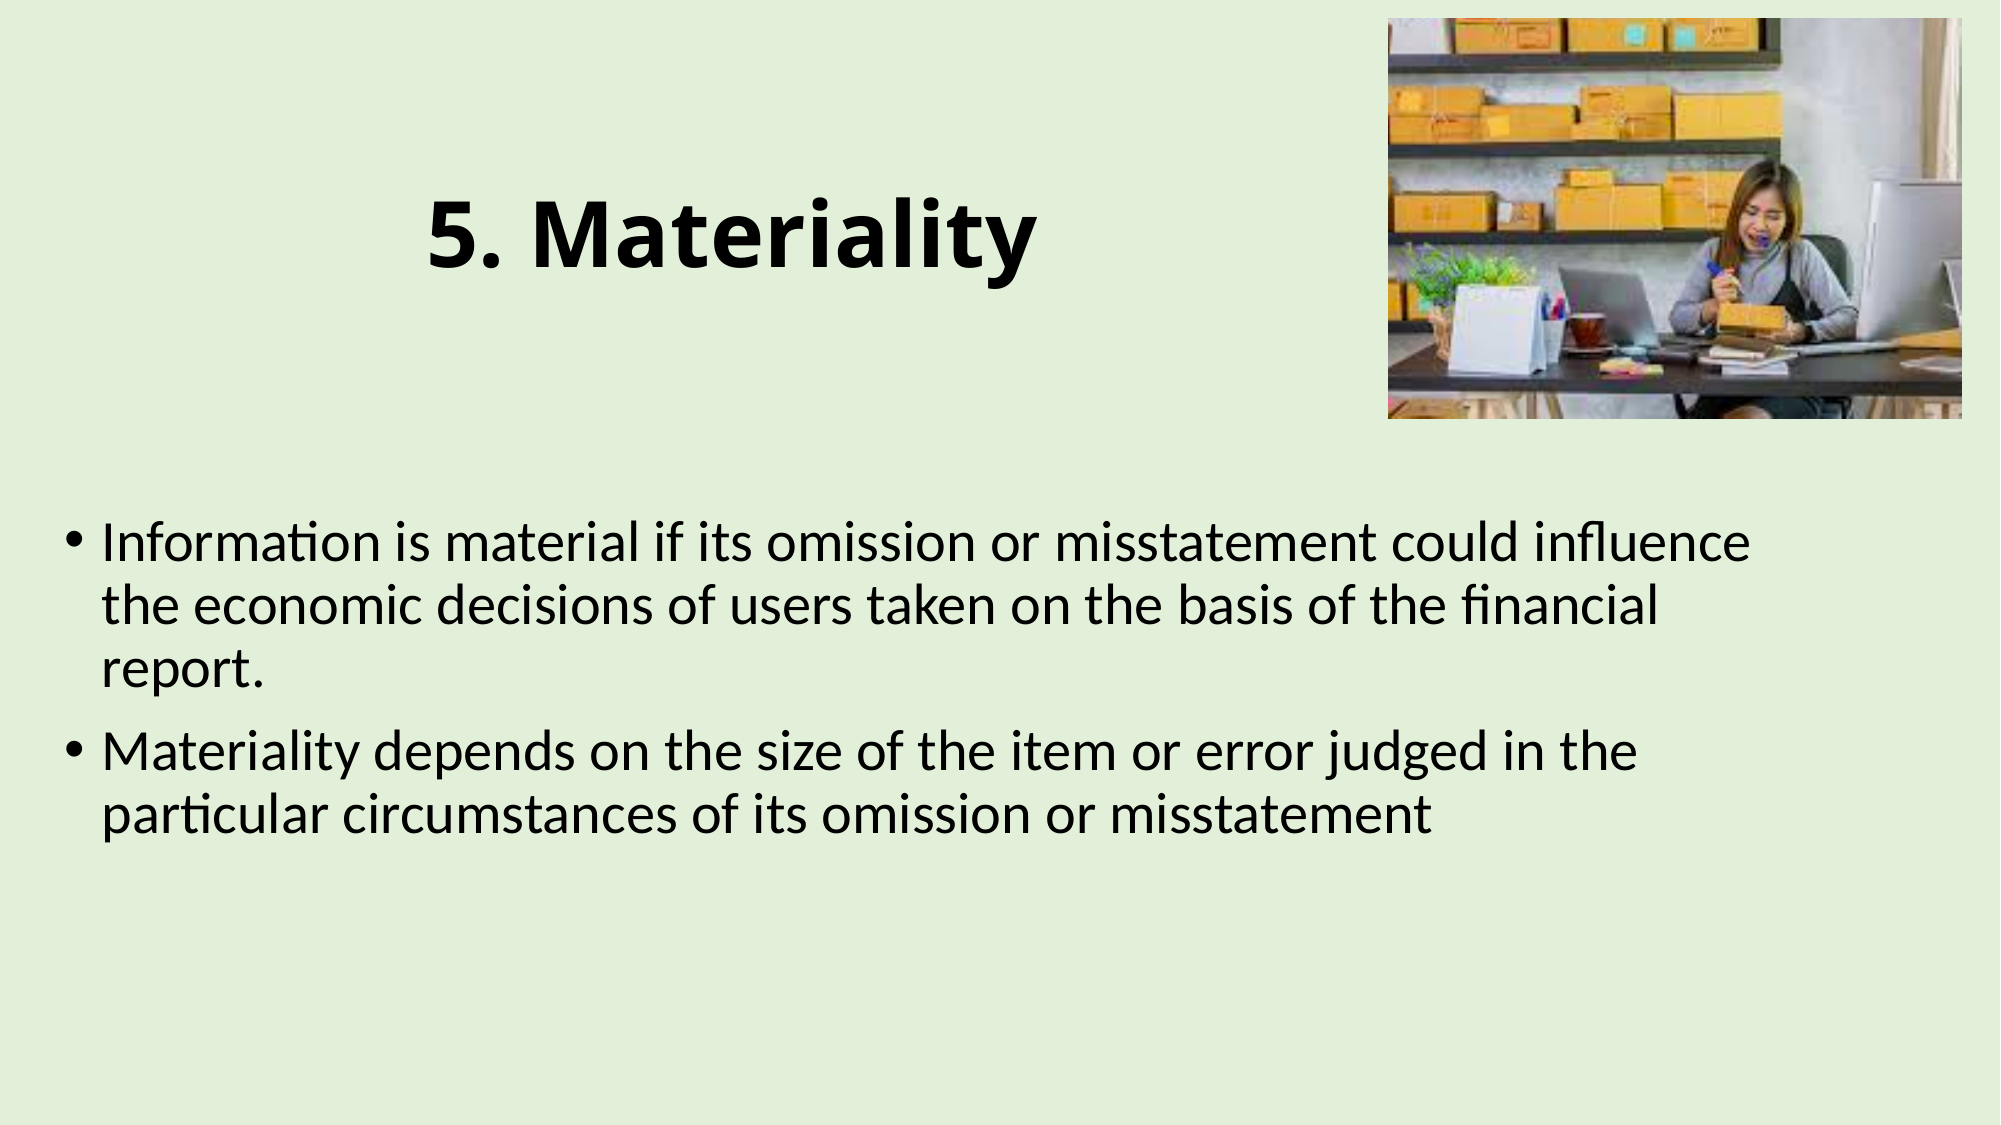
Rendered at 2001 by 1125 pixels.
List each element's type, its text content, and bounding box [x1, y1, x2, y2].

list Information is material if its omission or misstatement could influence the economic decisions of users taken on the basis of the financial report. Materiality depends on the size of the item or error judged in the particular circumstances of its omission or misstatement [49, 503, 1771, 1050]
title 5. Materiality [411, 75, 1388, 400]
picture [1388, 18, 1962, 419]
